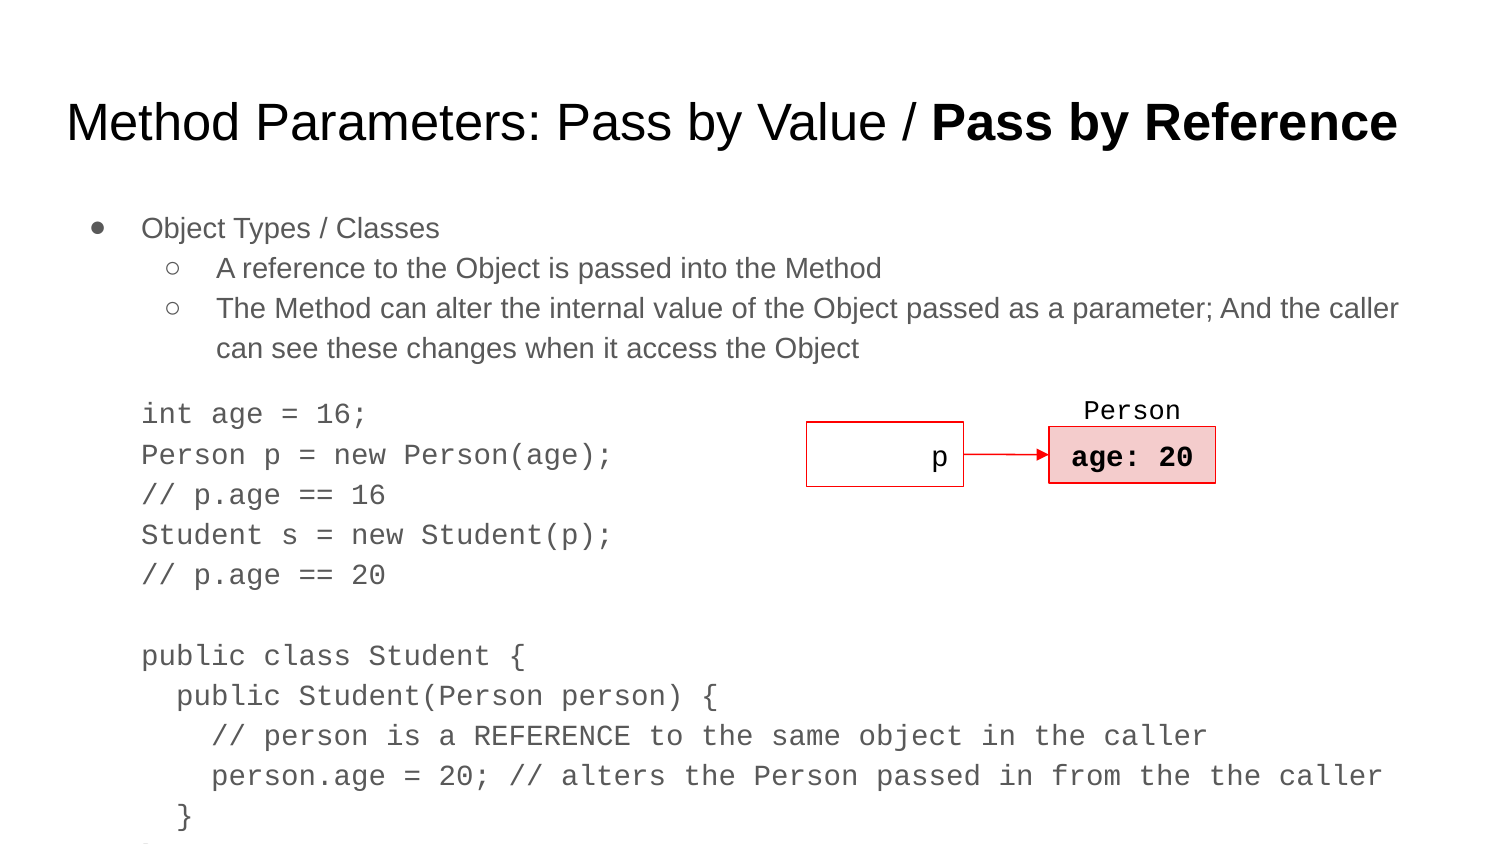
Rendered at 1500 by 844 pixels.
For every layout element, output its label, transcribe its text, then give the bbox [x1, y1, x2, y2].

text_box p [806, 421, 964, 487]
text_box Person [1048, 377, 1216, 425]
title Method Parameters: Pass by Value / Pass by Reference [51, 72, 1449, 167]
text_box age: 20 [1048, 426, 1216, 483]
list Object Types / Classes A reference to the Object is passed into the Method The Method can alter the internal value of the Object passed as a parameter; And the caller can see these changes when it access the Object int age = 16; Person p = new Person(age); // p.age == 16 Student s = new Student(p); // p.age == 20 public class Student { public Student(Person person) { // person is a REFERENCE to the same object in the caller person.age = 20; // alters the Person passed in from the the caller } } [51, 189, 1449, 750]
